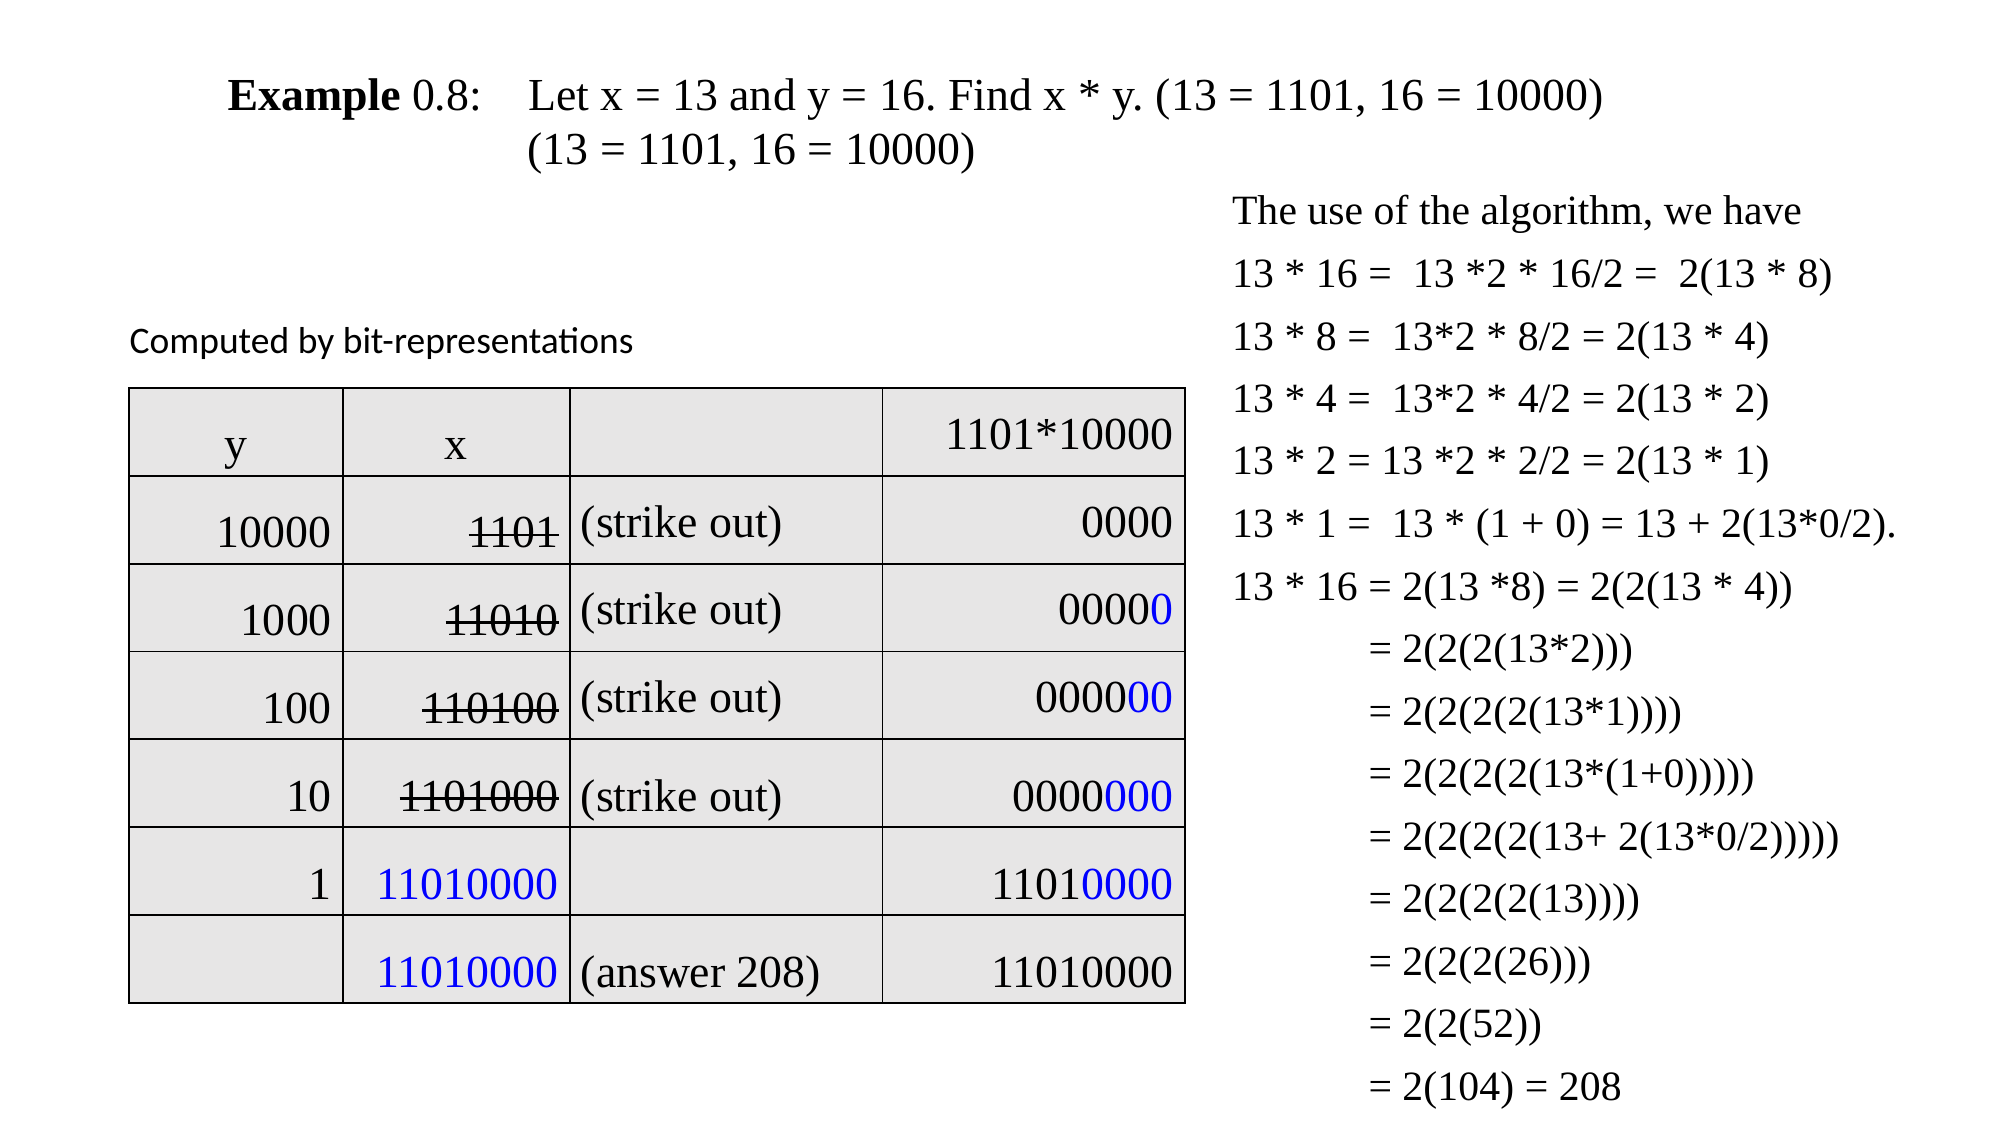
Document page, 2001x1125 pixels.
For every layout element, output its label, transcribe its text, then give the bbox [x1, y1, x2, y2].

text_box Computed by bit-representations [114, 309, 691, 369]
table_cell (strike out) [571, 652, 882, 738]
table_cell 1000 [130, 565, 342, 651]
table_cell 11010000 [883, 828, 1184, 914]
table_header y [130, 389, 342, 475]
table_cell 10000 [130, 477, 342, 563]
table_cell 100 [130, 652, 342, 738]
table_cell 110100 [344, 652, 569, 738]
table_cell 11010000 [883, 916, 1184, 1002]
table_cell 11010 [344, 565, 569, 651]
table_cell 0000 [883, 477, 1184, 563]
table_cell 1101000 [344, 740, 569, 826]
text_box The use of the algorithm, we have 13 * 16 = 13 *2 * 16/2 = 2(13 * 8) 13 * 8 = 13*2 * 8/2 = 2(13 * 4) 13 * 4 = 13*2 * 4/2 = 2(13 * 2) 13 * 2 = 13 *2 * 2/2 = 2(13 * 1) 13 * 1 = 13 * (1 + 0) = 13 + 2(13*0/2). 13 * 16 = 2(13 *8) = 2(2(13 * 4)) = 2(2(2(13*2))) = 2(2(2(2(13*1)))) = 2(2(2(2(13*(1+0))))) = 2(2(2(2(13+ 2(13*0/2))))) = 2(2(2(2(13)))) = 2(2(2(26))) = 2(2(52)) = 2(104) = 208 [1217, 175, 1931, 1117]
table_cell 00000 [883, 565, 1184, 651]
table_cell [571, 828, 882, 914]
table_cell 11010000 [344, 916, 569, 1002]
table_cell [130, 916, 342, 1002]
table_header [571, 389, 882, 475]
table_cell (strike out) [571, 477, 882, 563]
table_header x [344, 389, 569, 475]
table_cell 0000000 [883, 740, 1184, 826]
table_cell 1 [130, 828, 342, 914]
table_cell 000000 [883, 652, 1184, 738]
table_cell (strike out) [571, 740, 882, 826]
table_cell (answer 208) [571, 916, 882, 1002]
table_cell (strike out) [571, 565, 882, 651]
table_header 1101*10000 [883, 389, 1184, 475]
text_box Example 0.8: Let x = 13 and y = 16. Find x * y. (13 = 1101, 16 = 10000) (13 = 1101, 16 = 10000) [212, 56, 1737, 237]
table_cell 1101 [344, 477, 569, 563]
table_cell 11010000 [344, 828, 569, 914]
table_cell 10 [130, 740, 342, 826]
